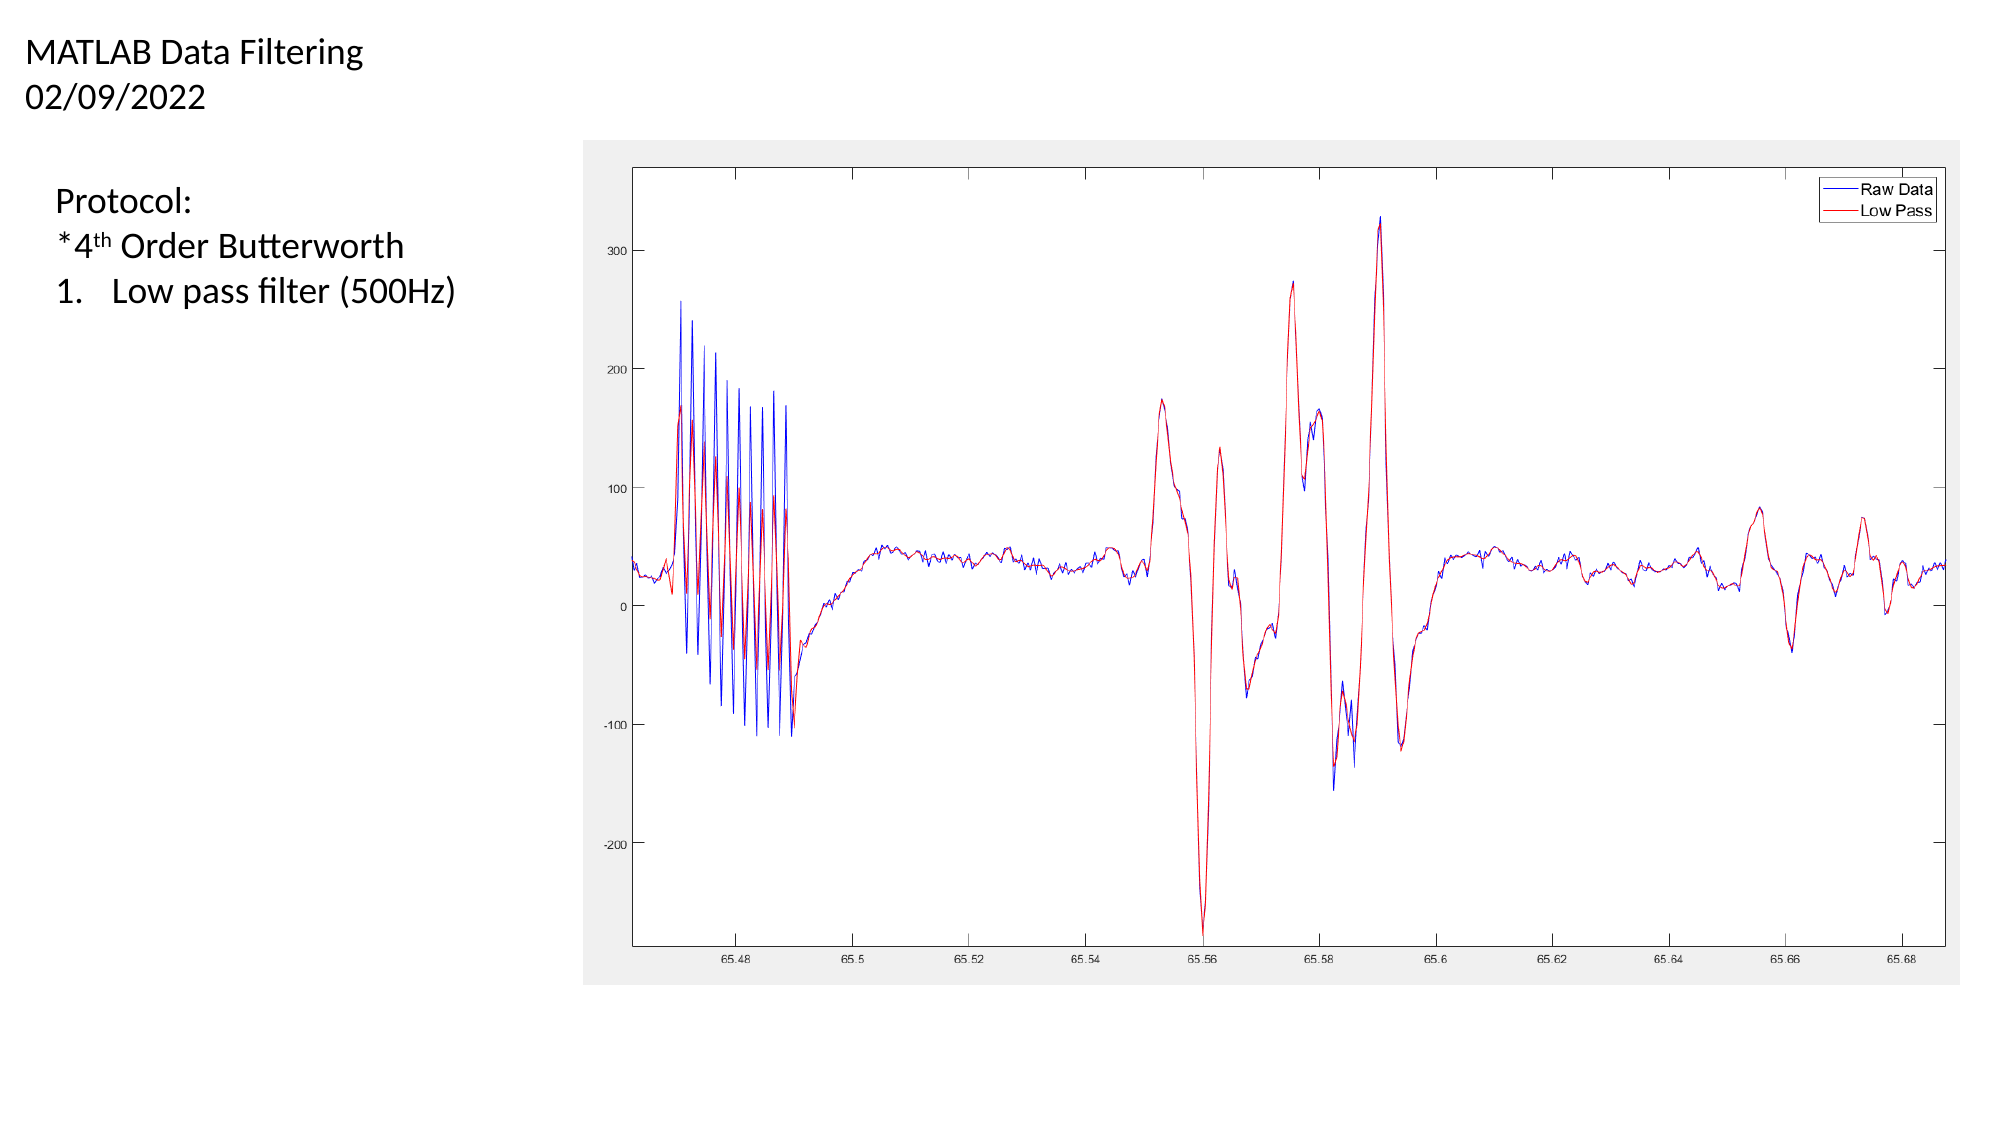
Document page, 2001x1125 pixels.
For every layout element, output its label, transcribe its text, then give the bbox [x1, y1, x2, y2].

text_box MATLAB Data Filtering 02/09/2022 [10, 19, 418, 125]
text_box Protocol: *4th Order Butterworth Low pass filter (500Hz) [40, 168, 583, 319]
picture [583, 140, 1960, 985]
